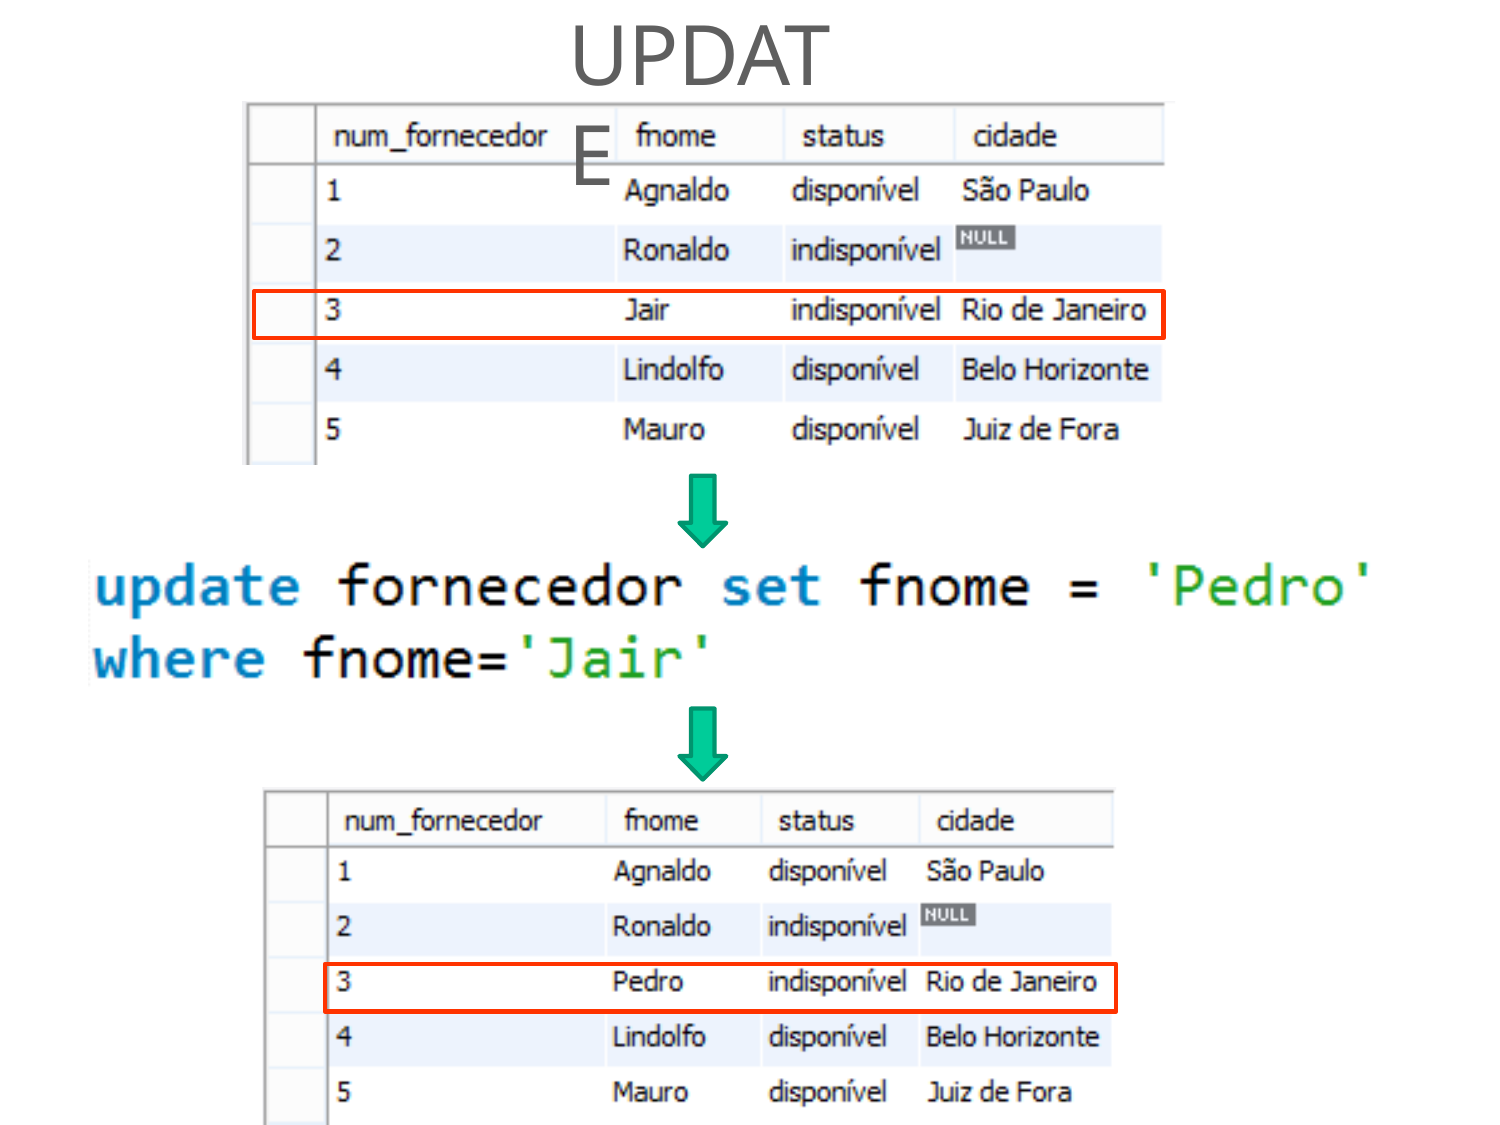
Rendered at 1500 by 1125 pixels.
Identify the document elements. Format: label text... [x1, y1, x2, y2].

text_box [679, 708, 727, 780]
text_box [262, 787, 1117, 1125]
text_box [254, 291, 1164, 339]
text_box [679, 475, 727, 547]
title UPDATE [249, 0, 873, 203]
text_box [88, 558, 1413, 700]
text_box [324, 964, 1117, 1012]
text_box [242, 101, 1176, 465]
